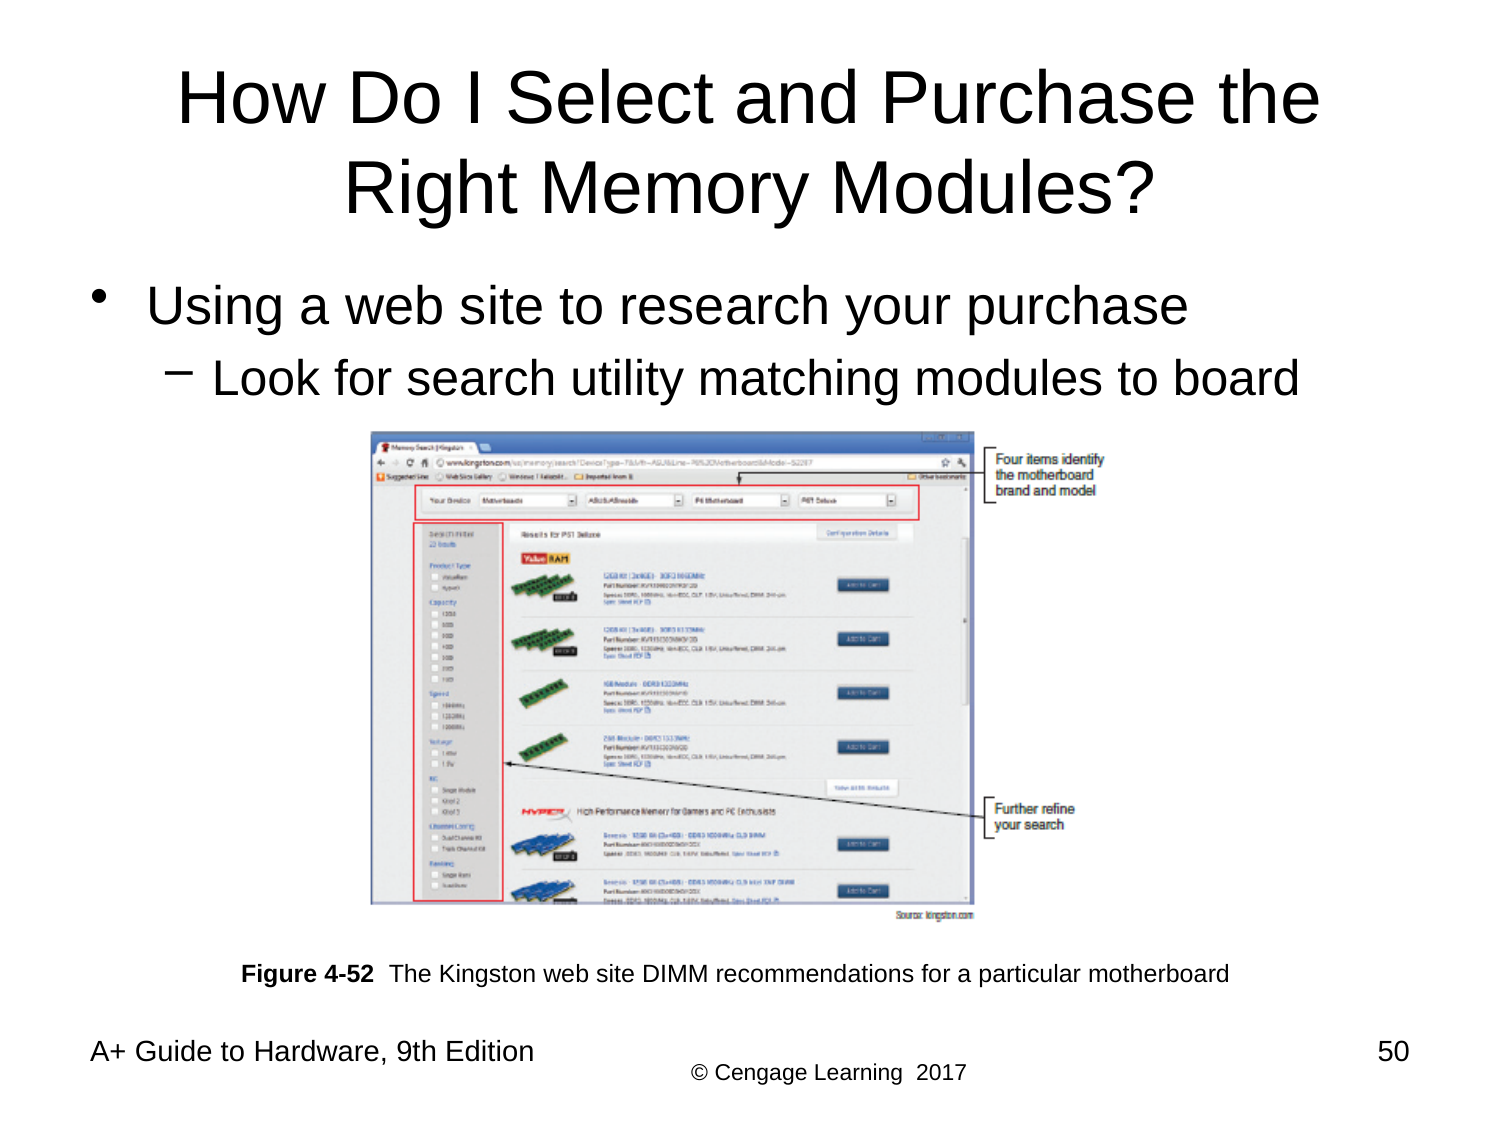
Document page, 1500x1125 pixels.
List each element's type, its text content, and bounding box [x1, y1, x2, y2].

title How Do I Select and Purchase the Right Memory Modules? [75, 45, 1425, 233]
slide_number 50 [1074, 1024, 1426, 1103]
list Using a web site to research your purchase Look for search utility matching modules to board [75, 262, 1425, 425]
footer A+ Guide to Hardware, 9th Edition [74, 1024, 626, 1103]
text_box Figure 4-52 The Kingston web site DIMM recommendations for a particular motherboard [226, 950, 1252, 995]
picture [360, 419, 1118, 927]
